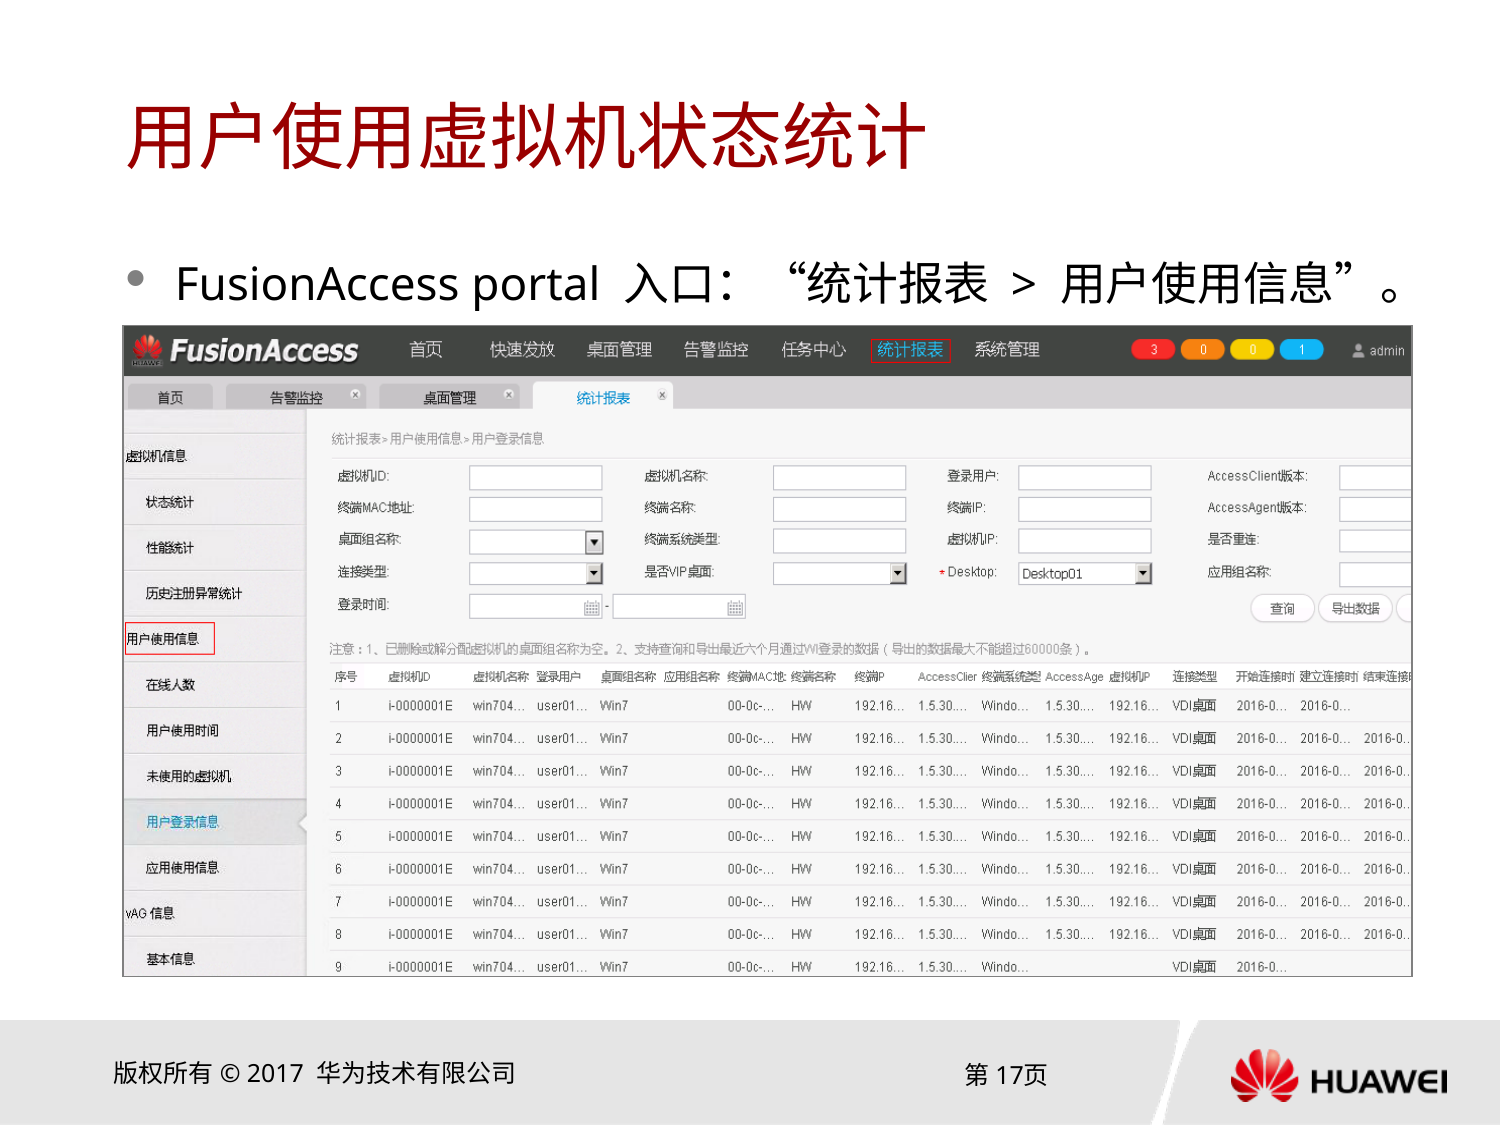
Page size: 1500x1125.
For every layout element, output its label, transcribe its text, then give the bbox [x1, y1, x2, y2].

title 用户使用虚拟机状态统计 [111, 63, 1412, 207]
picture [123, 326, 1412, 977]
picture [0, 1020, 1500, 1125]
list FusionAccess portal 入口：“统计报表 > 用户使用信息”。 [111, 225, 1412, 870]
